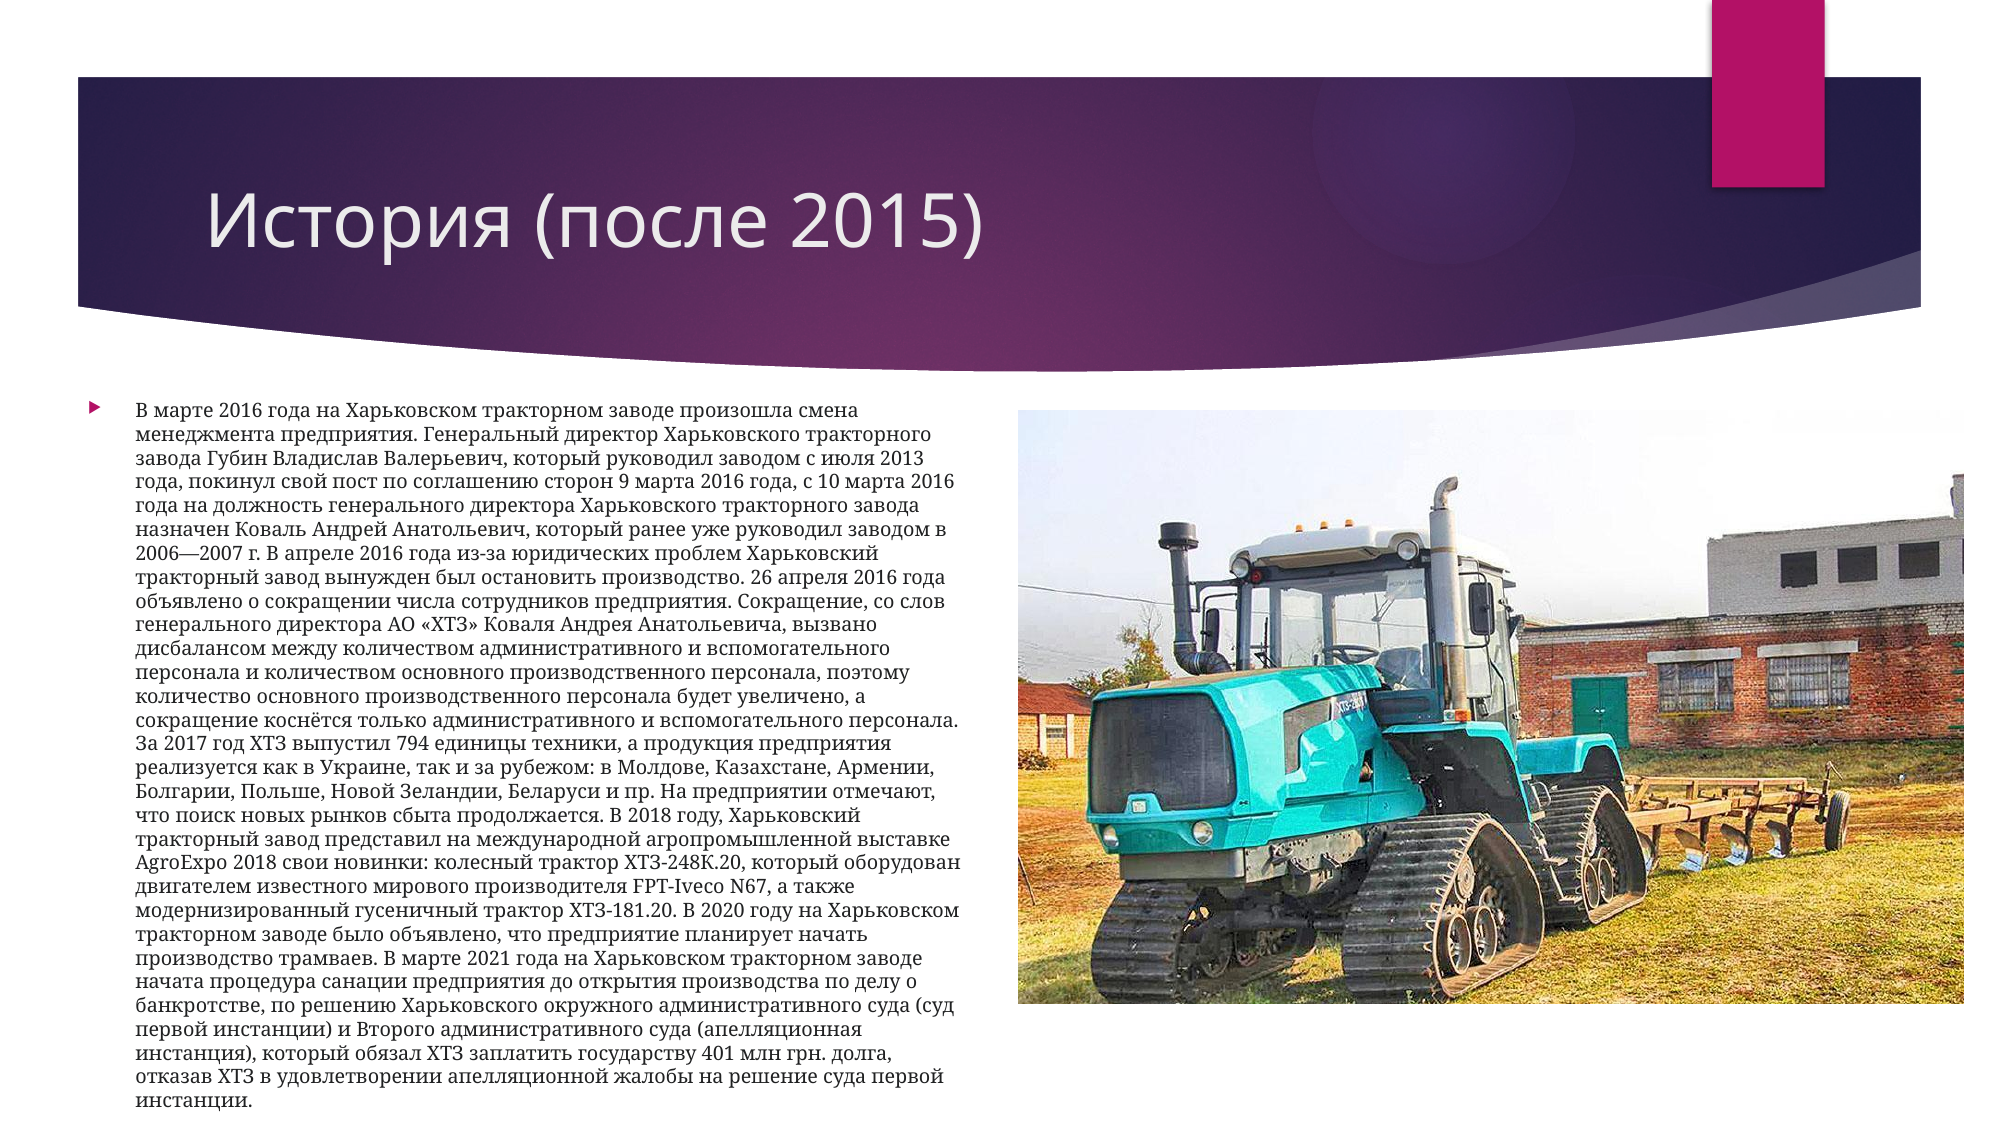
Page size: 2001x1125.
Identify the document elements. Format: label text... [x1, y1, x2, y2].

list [1018, 410, 1964, 1004]
list В марте 2016 года на Харьковском тракторном заводе произошла смена менеджмента предприятия. Генеральный директор Харьковского тракторного завода Губин Владислав Валерьевич, который руководил заводом с июля 2013 года, покинул свой пост по соглашению сторон 9 марта 2016 года, с 10 марта 2016 года на должность генерального директора Харьковского тракторного завода назначен Коваль Андрей Анатольевич, который ранее уже руководил заводом в 2006—2007 г. В апреле 2016 года из-за юридических проблем Харьковский тракторный завод вынужден был остановить производство. 26 апреля 2016 года объявлено о сокращении числа сотрудников предприятия. Сокращение, со слов генерального директора АО «ХТЗ» Коваля Андрея Анатольевича, вызвано дисбалансом между количеством административного и вспомогательного персонала и количеством основного производственного персонала, поэтому количество основного производственного персонала будет увеличено, а сокращение коснётся только административного и вспомогательного персонала. За 2017 год ХТЗ выпустил 794 единицы техники, а продукция предприятия реализуется как в Украине, так и за рубежом: в Молдове, Казахстане, Армении, Болгарии, Польше, Новой Зеландии, Беларуси и пр. На предприятии отмечают, что поиск новых рынков сбыта продолжается. В 2018 году, Харьковский тракторный завод представил на международной агропромышленной выставке AgroExpo 2018 свои новинки: колесный трактор ХТЗ-248К.20, который оборудован двигателем известного мирового производителя FPT-Iveco N67, а также модернизированный гусеничный трактор ХТЗ-181.20. В 2020 году на Харьковском тракторном заводе было объявлено, что предприятие планирует начать производство трамваев. В марте 2021 года на Харьковском тракторном заводе начата процедура санации предприятия до открытия производства по делу о банкротстве, по решению Харьковского окружного административного суда (суд первой инстанции) и Второго административного суда (апелляционная инстанция), который обязал ХТЗ заплатить государству 401 млн грн. долга, отказав ХТЗ в удовлетворении апелляционной жалобы на решение суда первой инстанции. [72, 390, 981, 1125]
title История (после 2015) [189, 159, 1627, 276]
